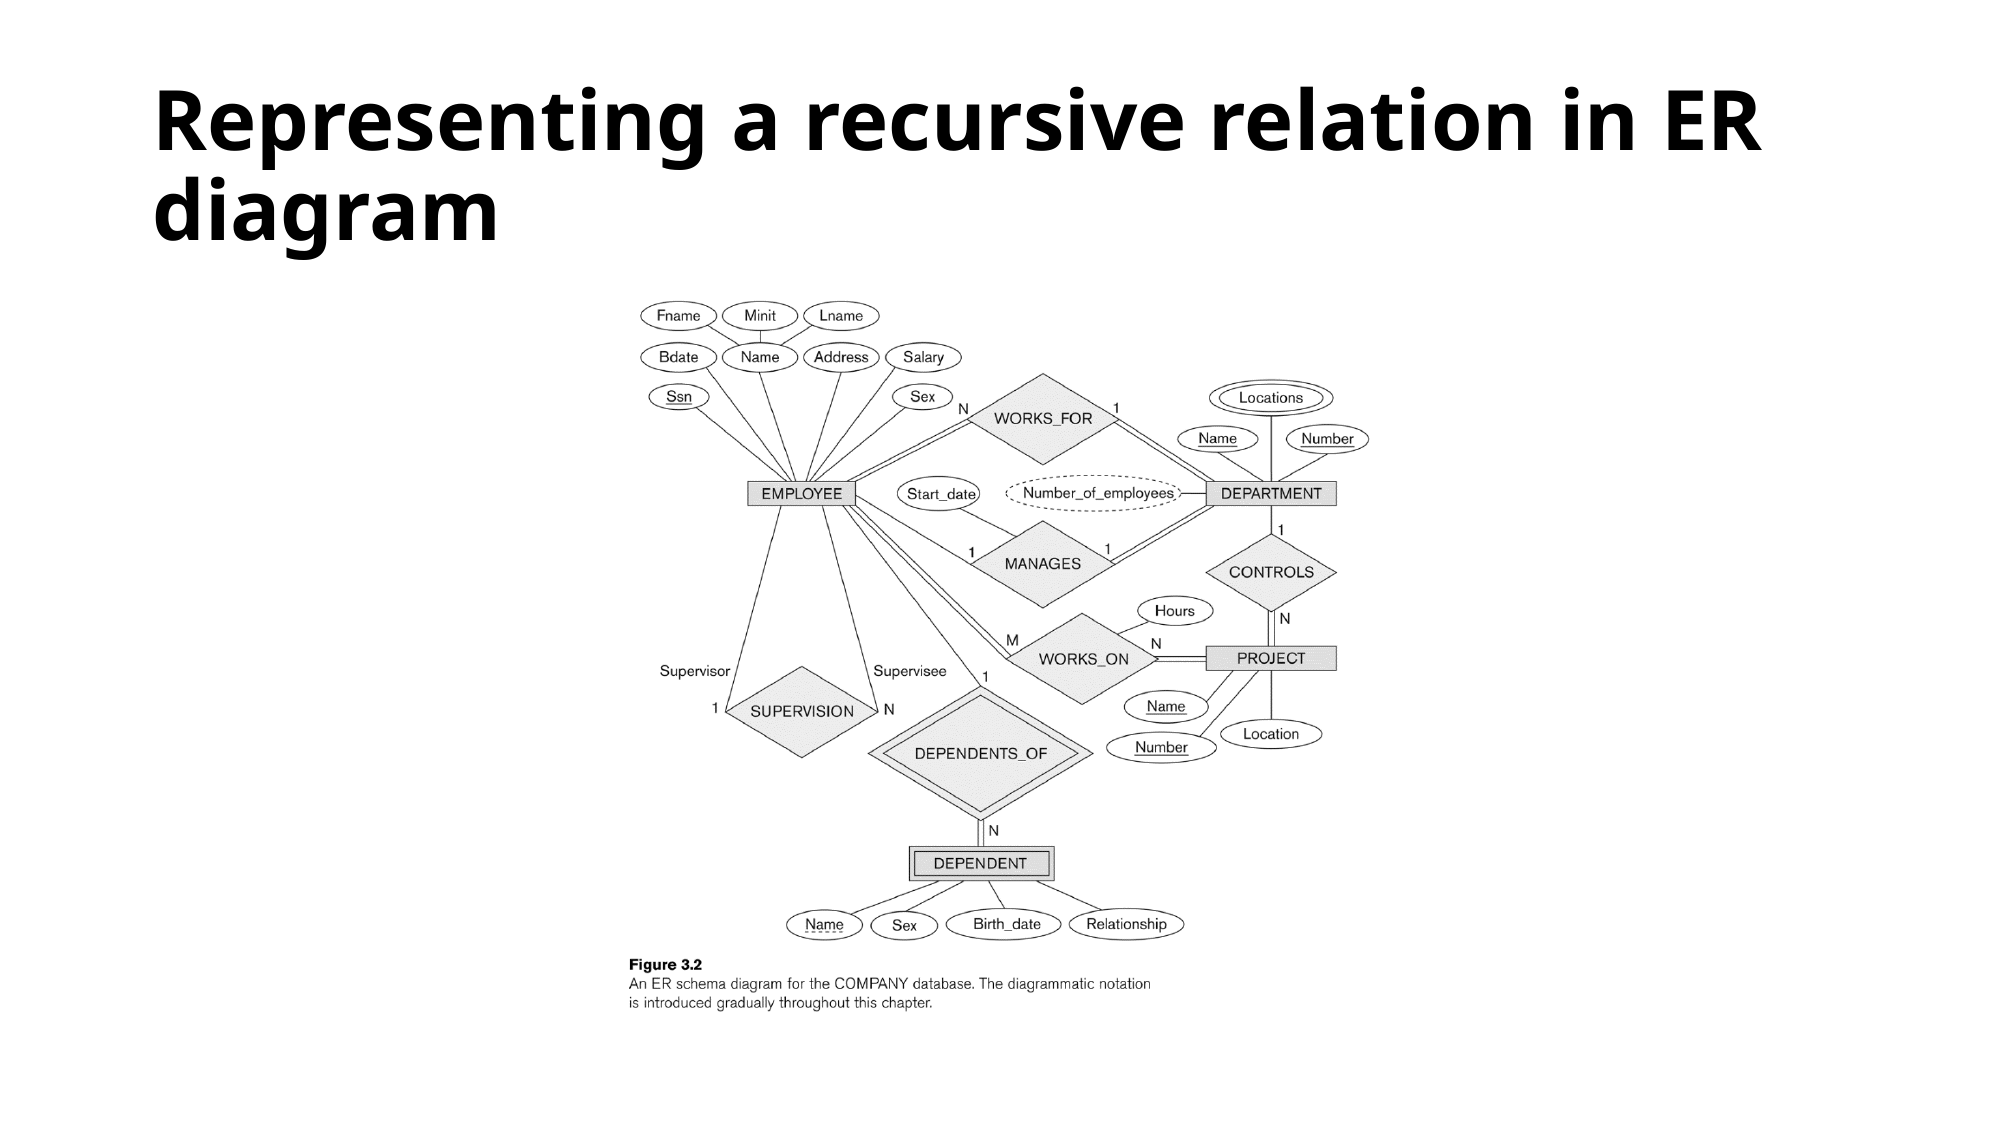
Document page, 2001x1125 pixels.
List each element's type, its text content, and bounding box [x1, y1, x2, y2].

title Representing a recursive relation in ER diagram [137, 59, 1863, 278]
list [629, 299, 1371, 1014]
